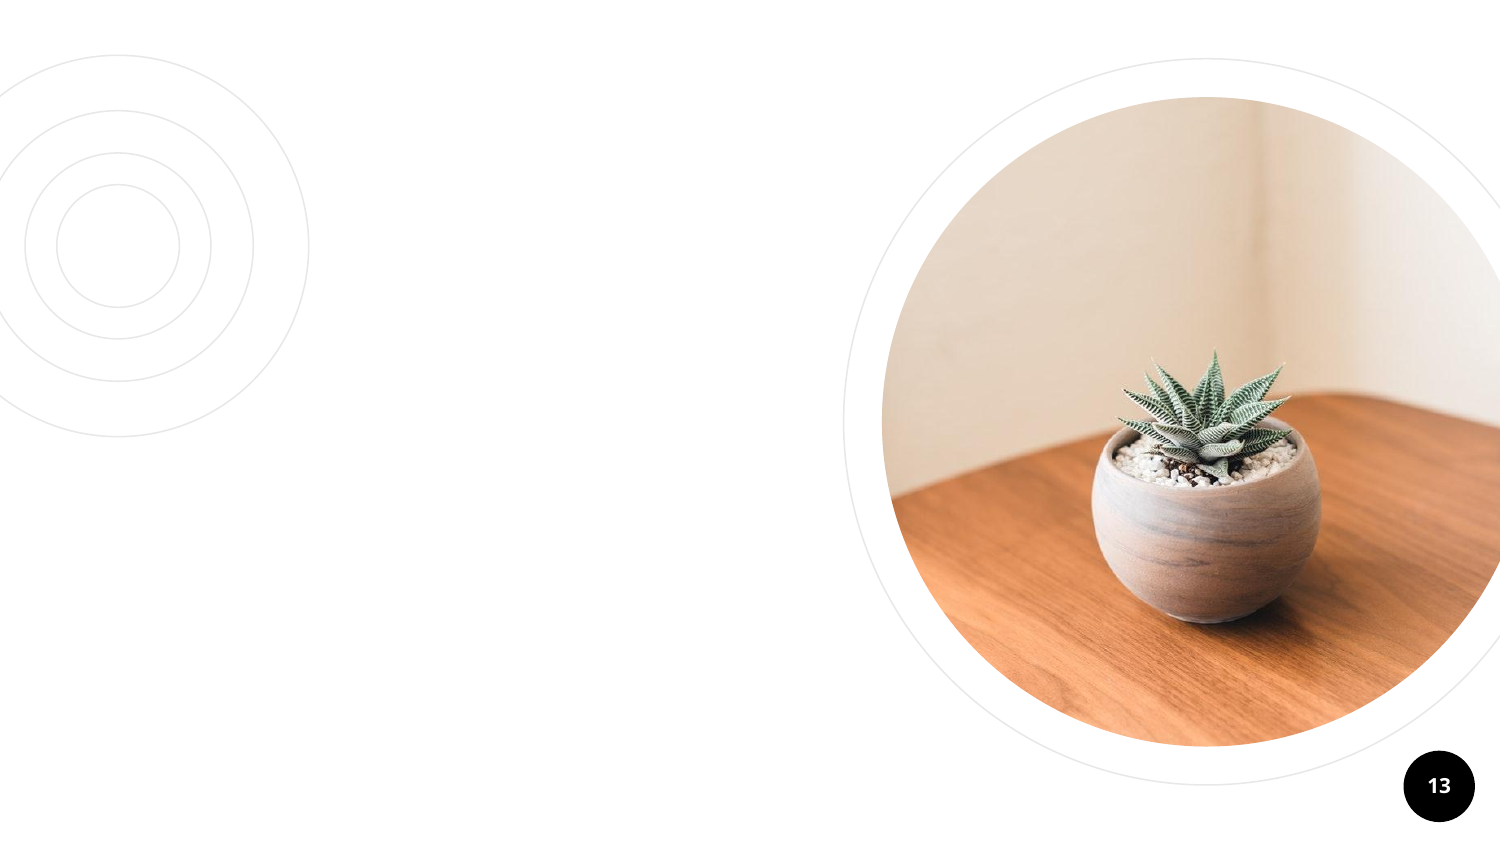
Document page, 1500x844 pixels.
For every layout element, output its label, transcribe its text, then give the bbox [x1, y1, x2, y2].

slide_number 13 [1403, 755, 1475, 823]
picture [881, 96, 1500, 747]
